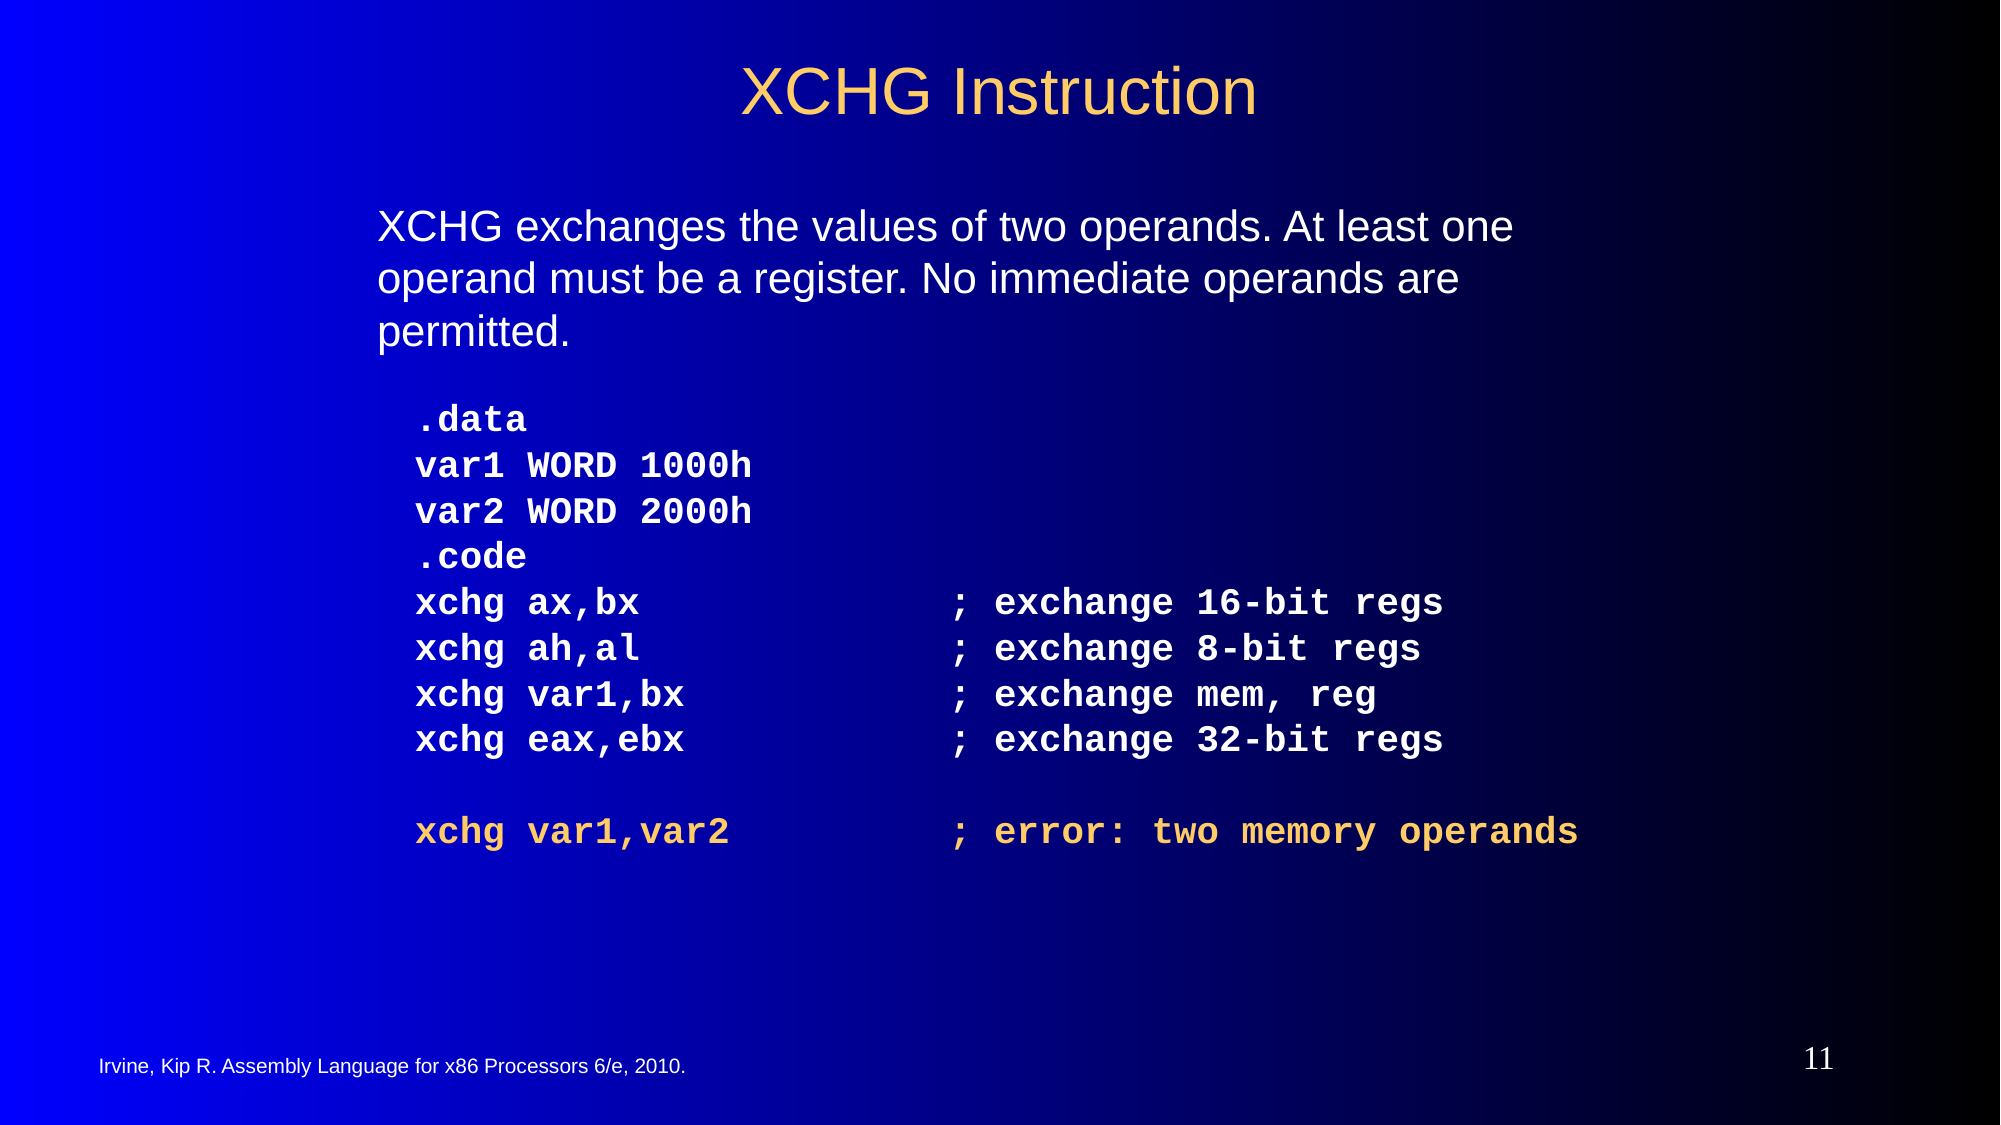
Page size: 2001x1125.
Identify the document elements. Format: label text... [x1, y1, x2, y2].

footer Irvine, Kip R. Assembly Language for x86 Processors 6/e, 2010. [83, 1039, 1034, 1091]
text_box .data var1 WORD 1000h var2 WORD 2000h .code xchg ax,bx ; exchange 16-bit regs xchg ah,al ; exchange 8-bit regs xchg var1,bx ; exchange mem, reg xchg eax,ebx ; exchange 32-bit regs xchg var1,var2 ; error: two memory operands [399, 387, 1650, 913]
slide_number 11 [1633, 1024, 1851, 1088]
text_box XCHG exchanges the values of two operands. At least one operand must be a register. No immediate operands are permitted. [362, 174, 1625, 378]
title XCHG Instruction [149, 37, 1851, 138]
